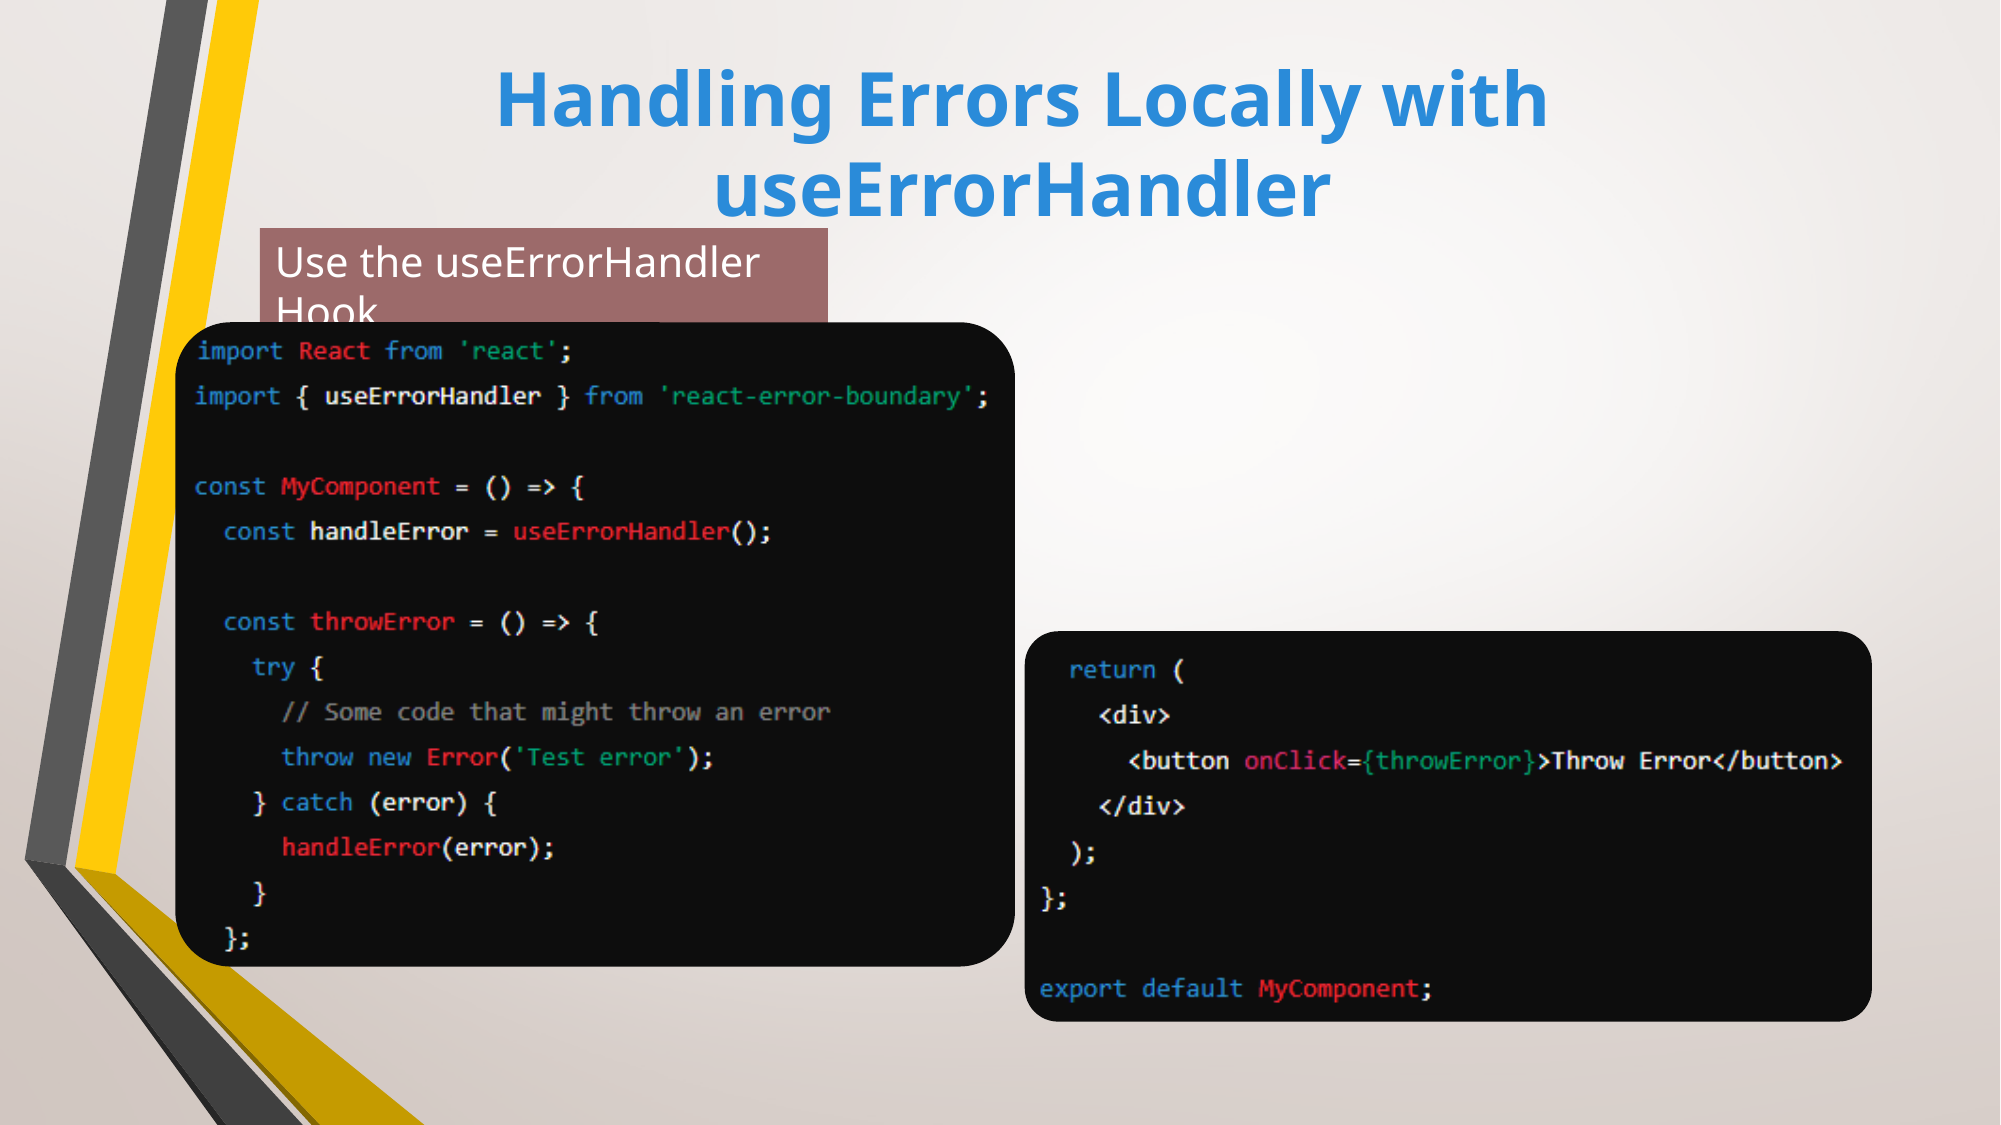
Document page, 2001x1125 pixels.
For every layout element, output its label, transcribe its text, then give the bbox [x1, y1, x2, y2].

text_box Use the useErrorHandler Hook [259, 228, 828, 321]
title Handling Errors Locally with useErrorHandler [259, 82, 1787, 200]
picture [1024, 630, 1873, 1022]
picture [175, 321, 1016, 967]
